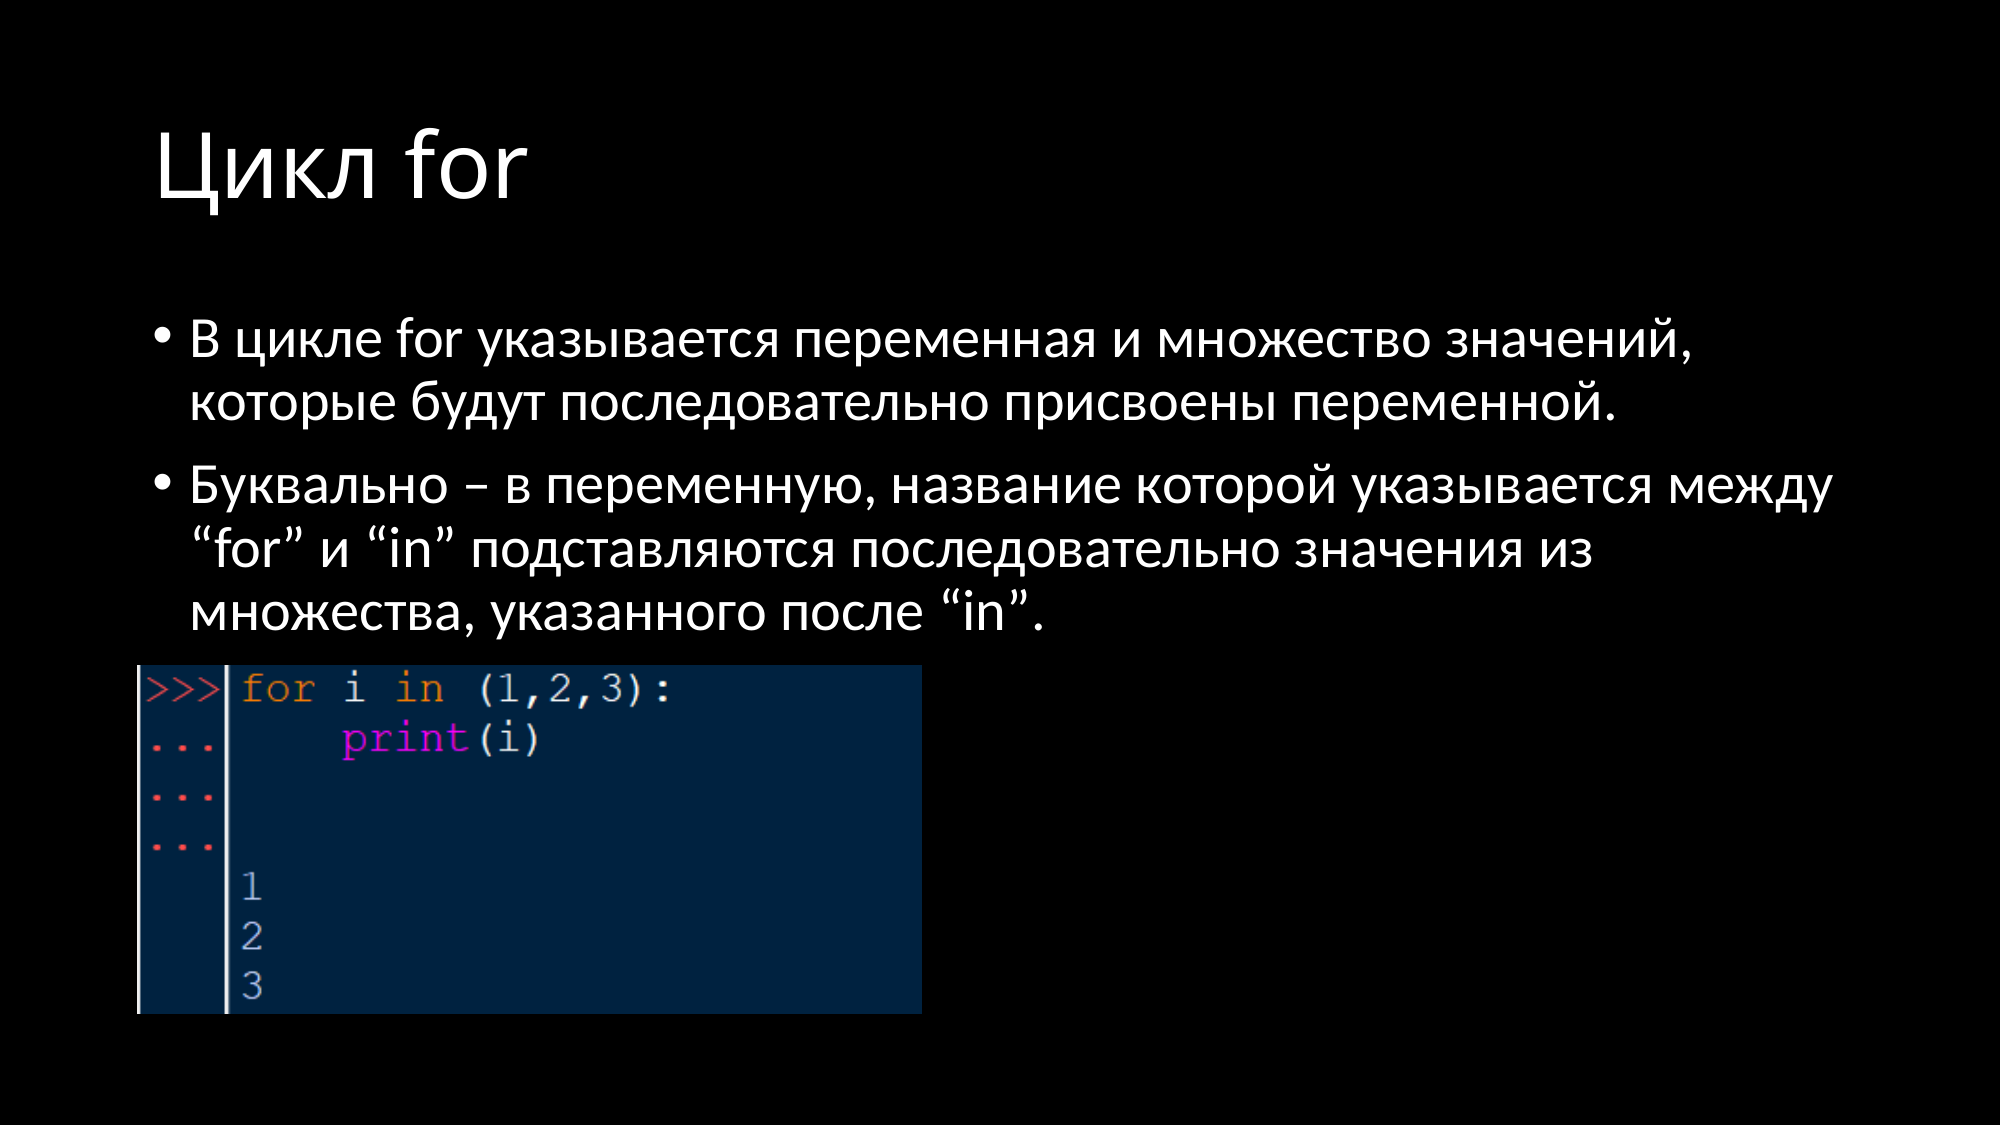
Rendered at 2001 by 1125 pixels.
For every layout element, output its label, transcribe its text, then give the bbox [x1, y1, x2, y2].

title Цикл for [137, 59, 1863, 278]
picture [137, 665, 922, 1014]
list В цикле for указывается переменная и множество значений, которые будут последовательно присвоены переменной. Буквально – в переменную, название которой указывается между “for” и “in” подставляются последовательно значения из множества, указанного после “in”. [137, 299, 1863, 1014]
